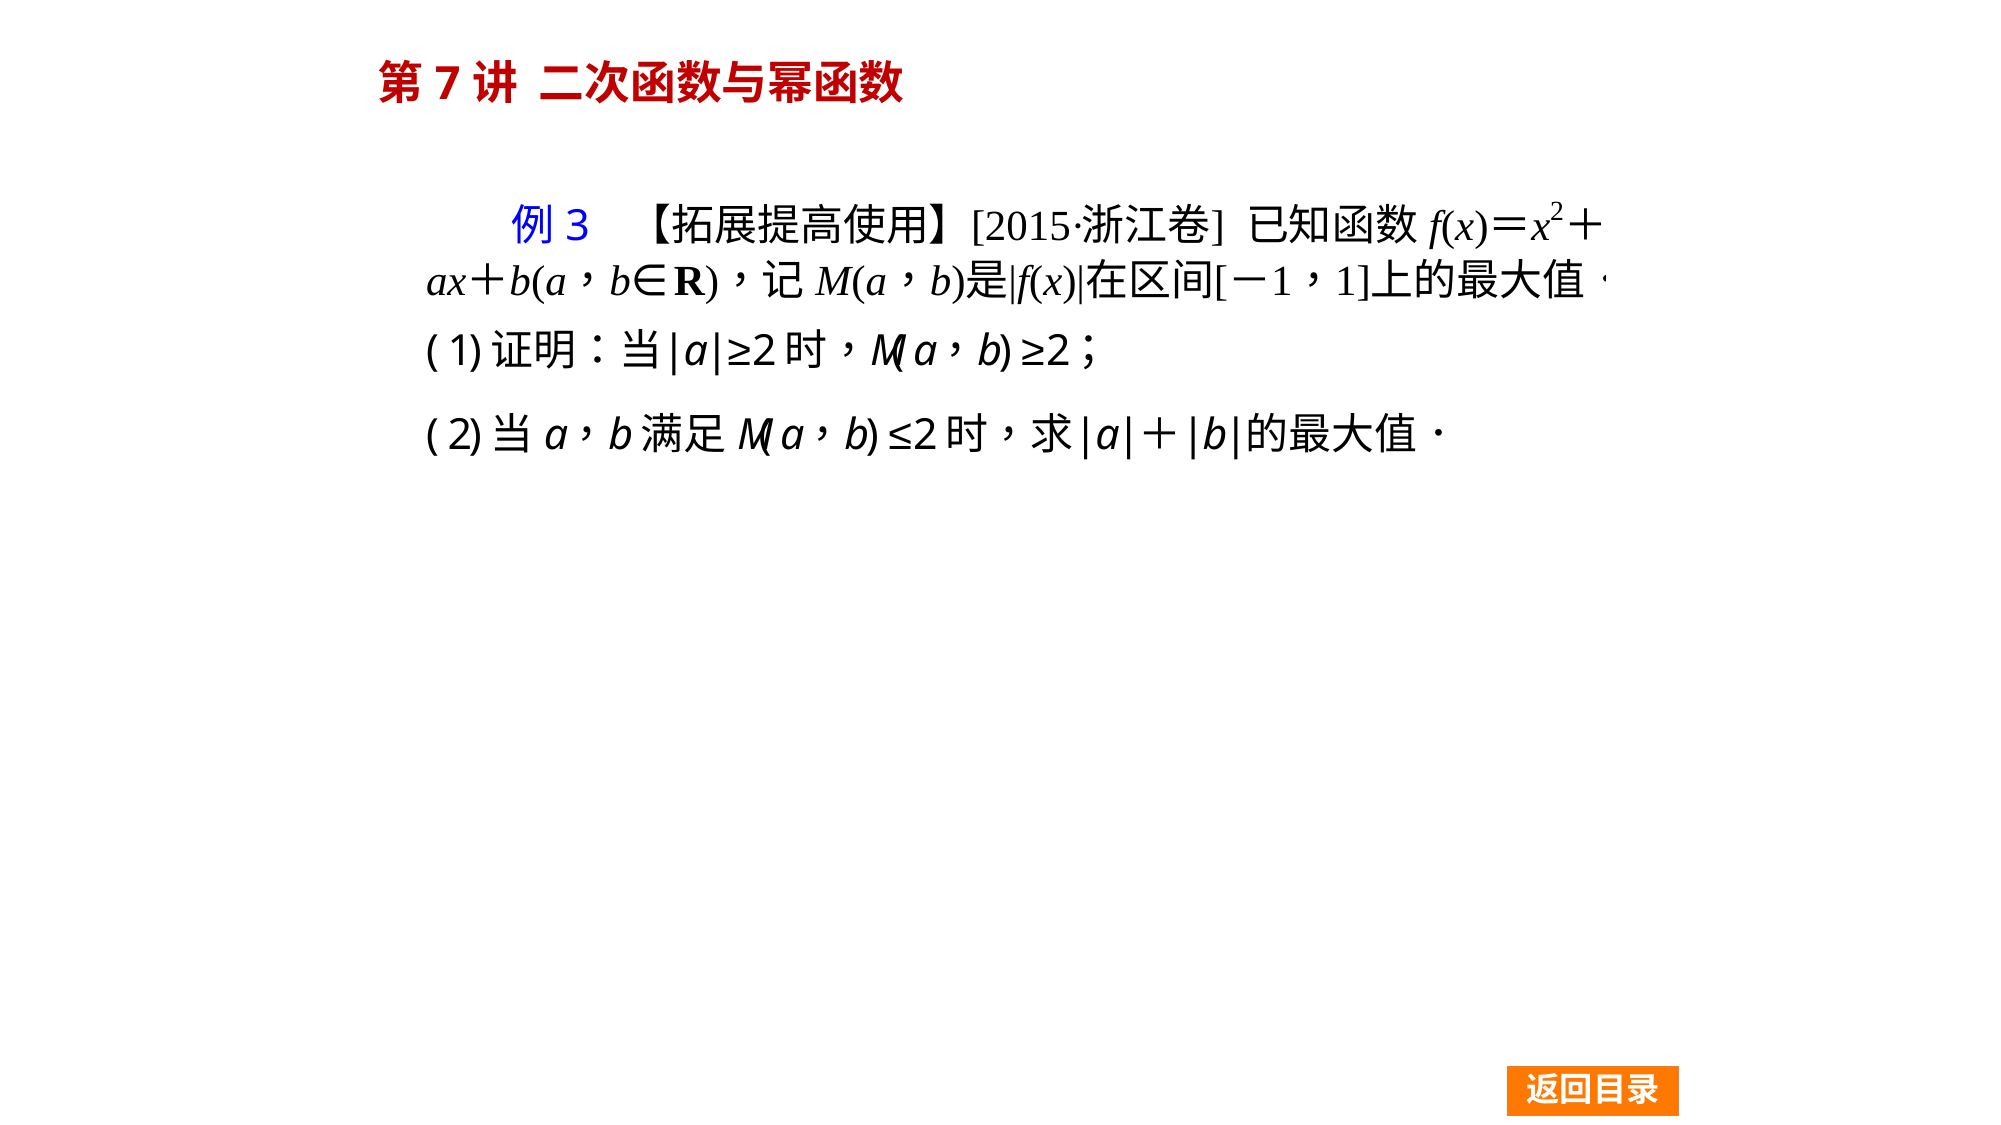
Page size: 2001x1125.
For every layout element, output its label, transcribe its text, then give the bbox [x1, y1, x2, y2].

text_box 返回目录 [1507, 1066, 1679, 1116]
text_box 第7讲 二次函数与幂函数 [362, 42, 1461, 121]
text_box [425, 197, 1606, 622]
